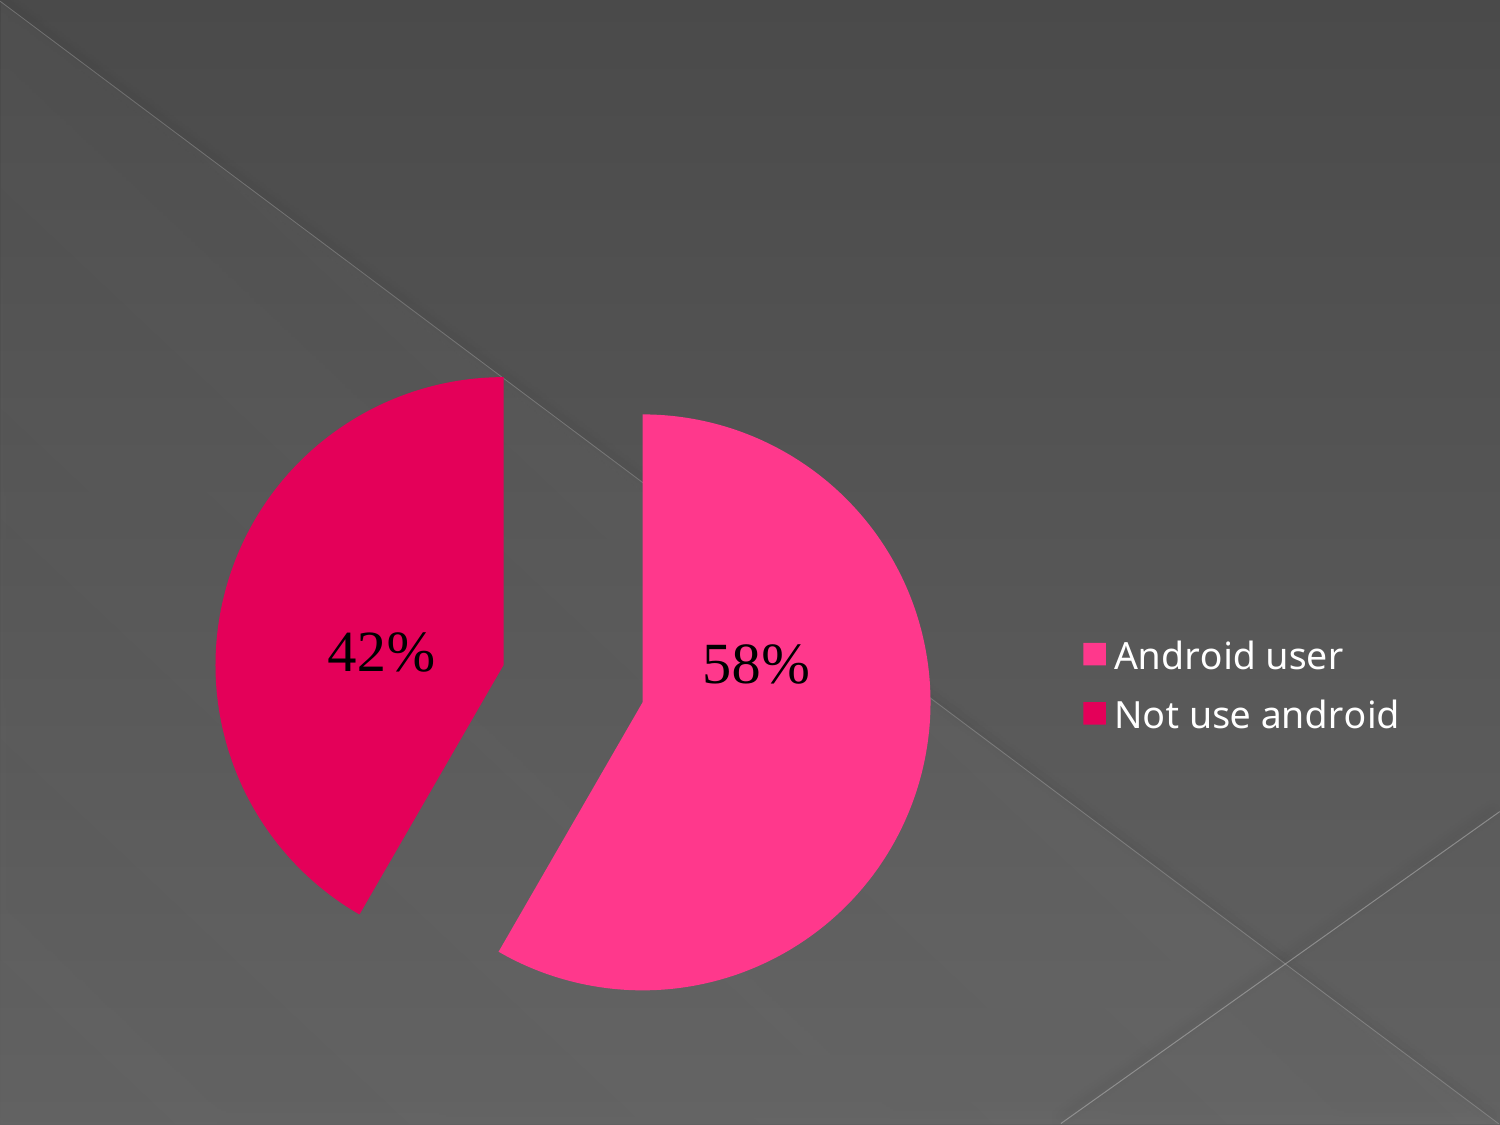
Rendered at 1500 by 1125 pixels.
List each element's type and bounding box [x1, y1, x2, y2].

chart [74, 308, 1426, 1060]
